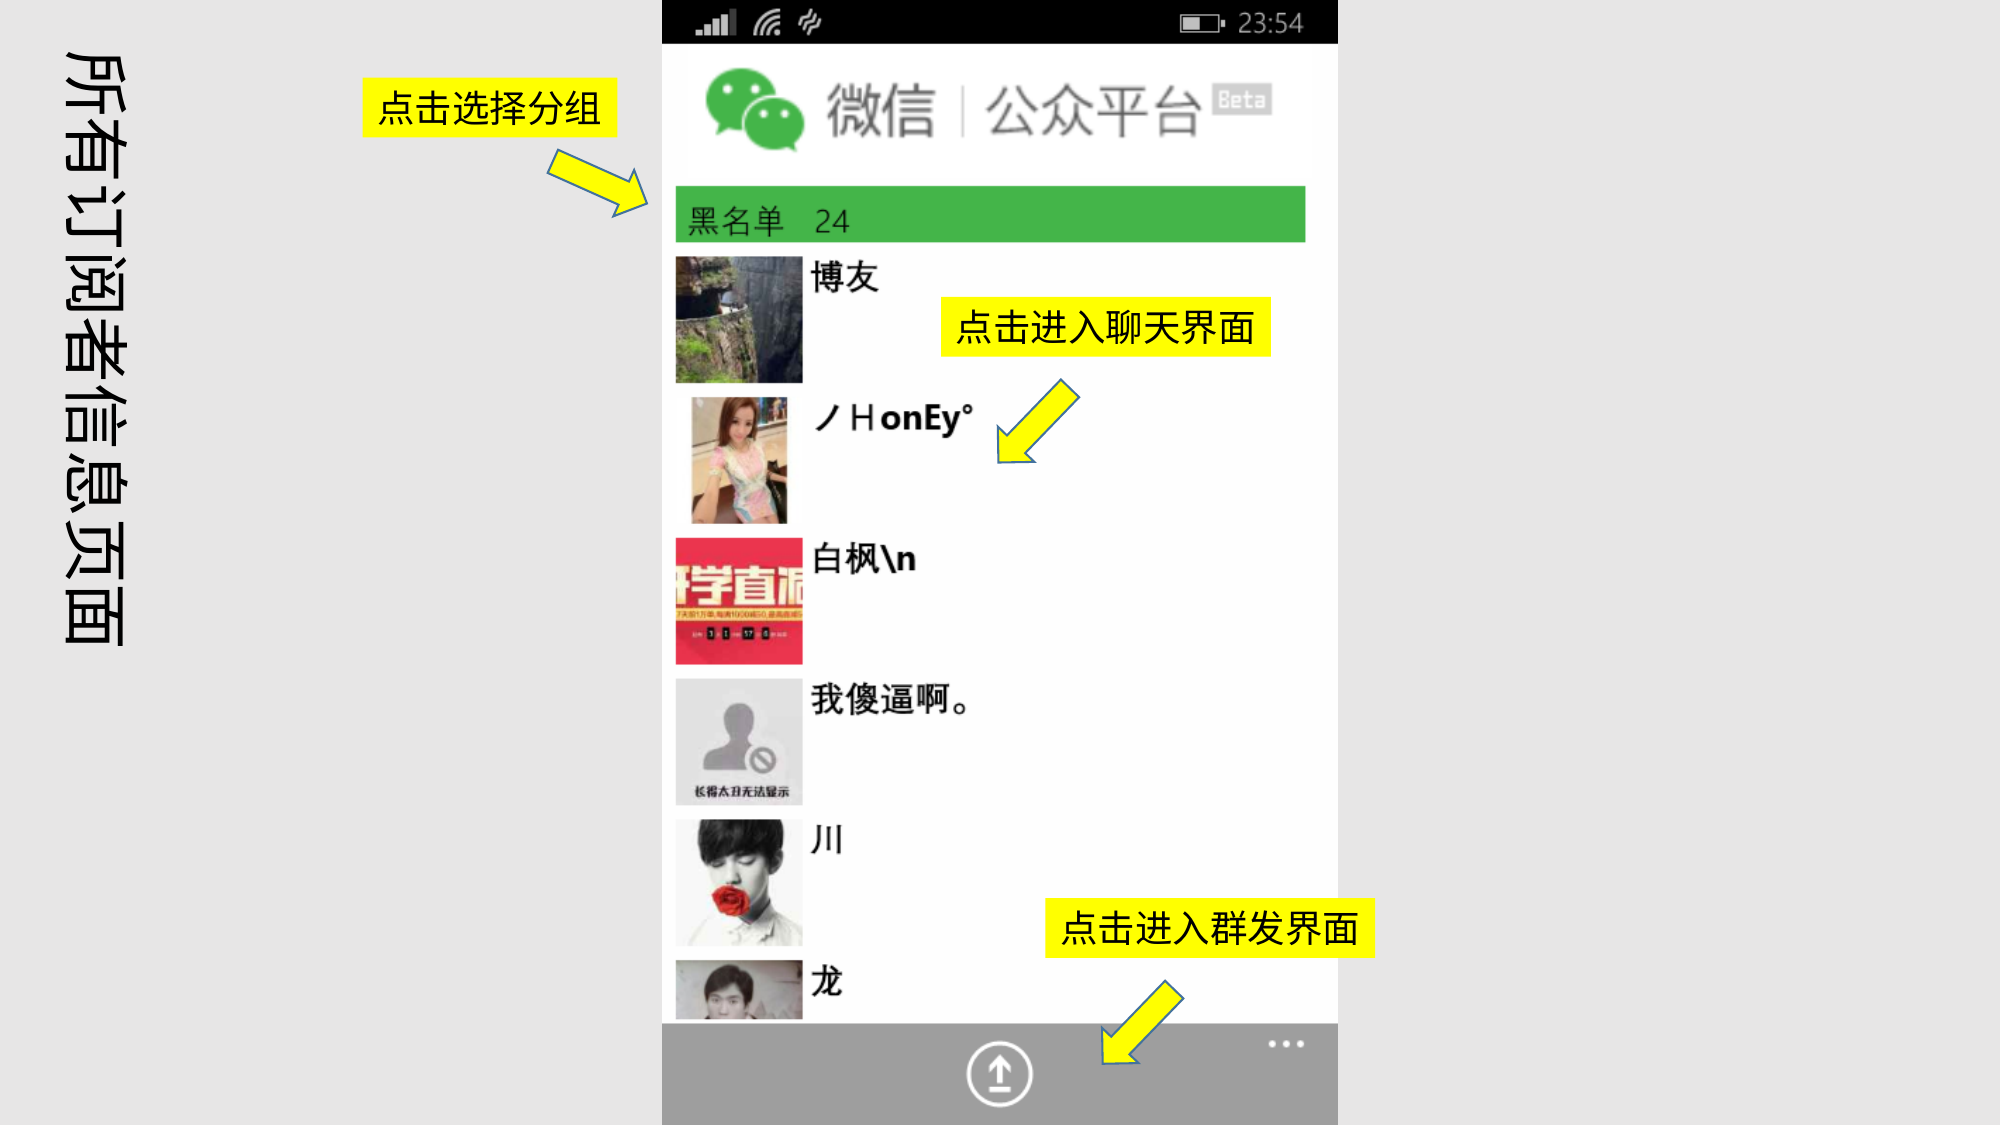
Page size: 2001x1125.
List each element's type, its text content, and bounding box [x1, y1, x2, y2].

picture [662, 0, 1338, 1125]
text_box 点击进入群发界面 [1338, 898, 1376, 958]
text_box 点击选择分组 [362, 77, 618, 138]
text_box [546, 148, 649, 219]
text_box 所有订阅者信息页面 [34, 35, 146, 806]
